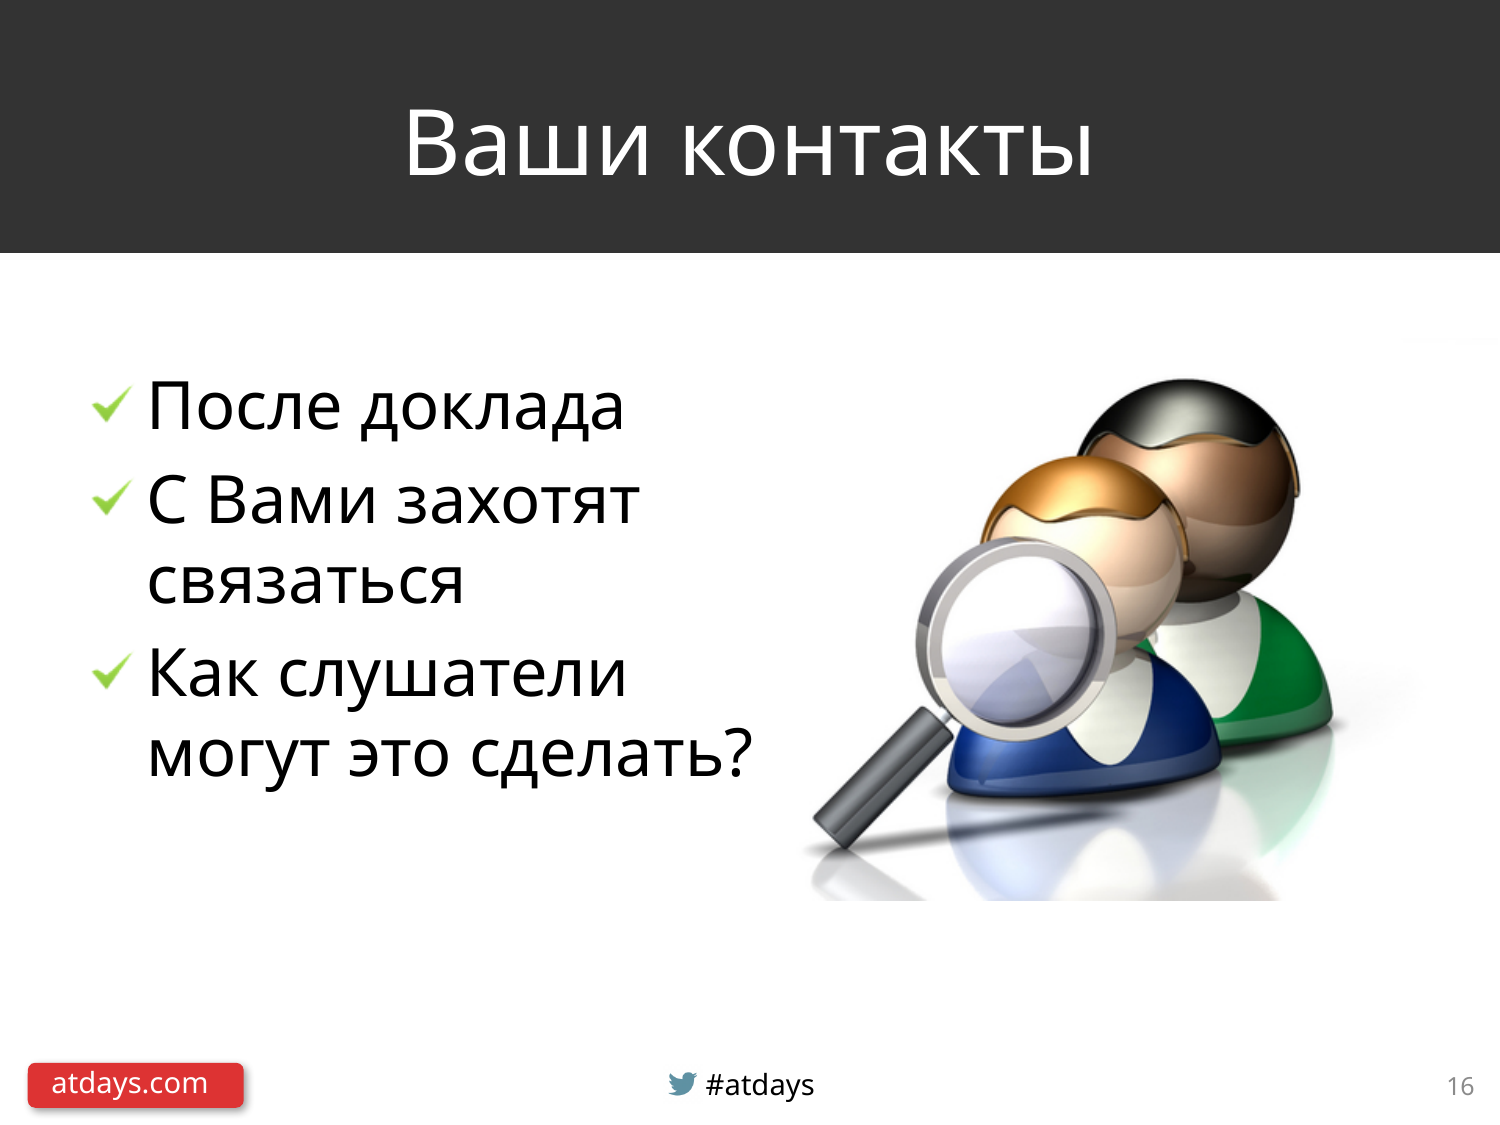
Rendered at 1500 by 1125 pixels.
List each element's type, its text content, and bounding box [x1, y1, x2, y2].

picture [746, 337, 1498, 902]
picture [90, 646, 137, 694]
picture [90, 473, 137, 520]
slide_number 16 [1139, 1057, 1490, 1118]
list После доклада С Вами захотят связаться Как слушатели могут это сделать? [75, 262, 1425, 1005]
picture [662, 1063, 703, 1104]
picture [90, 379, 137, 427]
title Ваши контакты [75, 45, 1425, 233]
